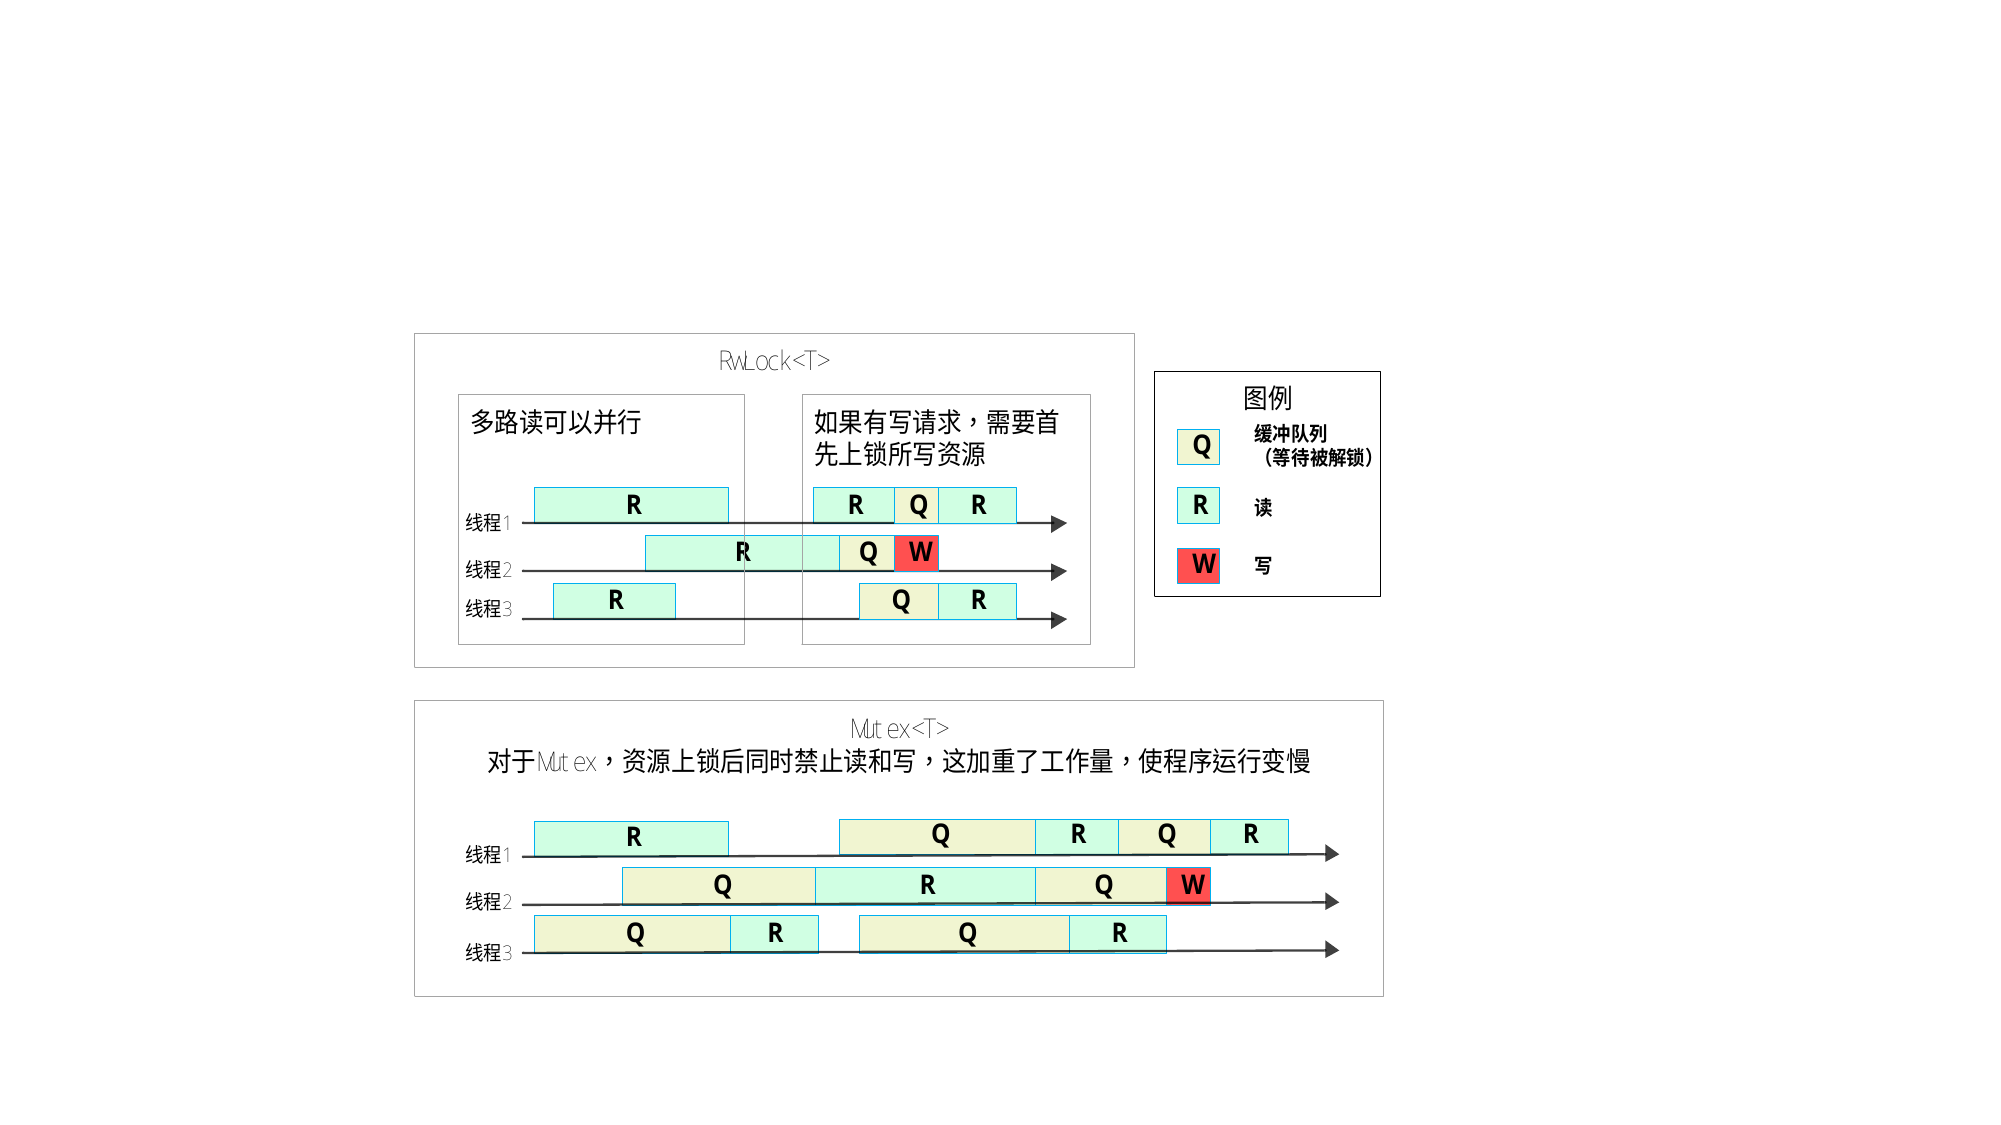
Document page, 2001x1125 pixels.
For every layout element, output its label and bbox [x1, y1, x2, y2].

text_box [410, 328, 1410, 1002]
